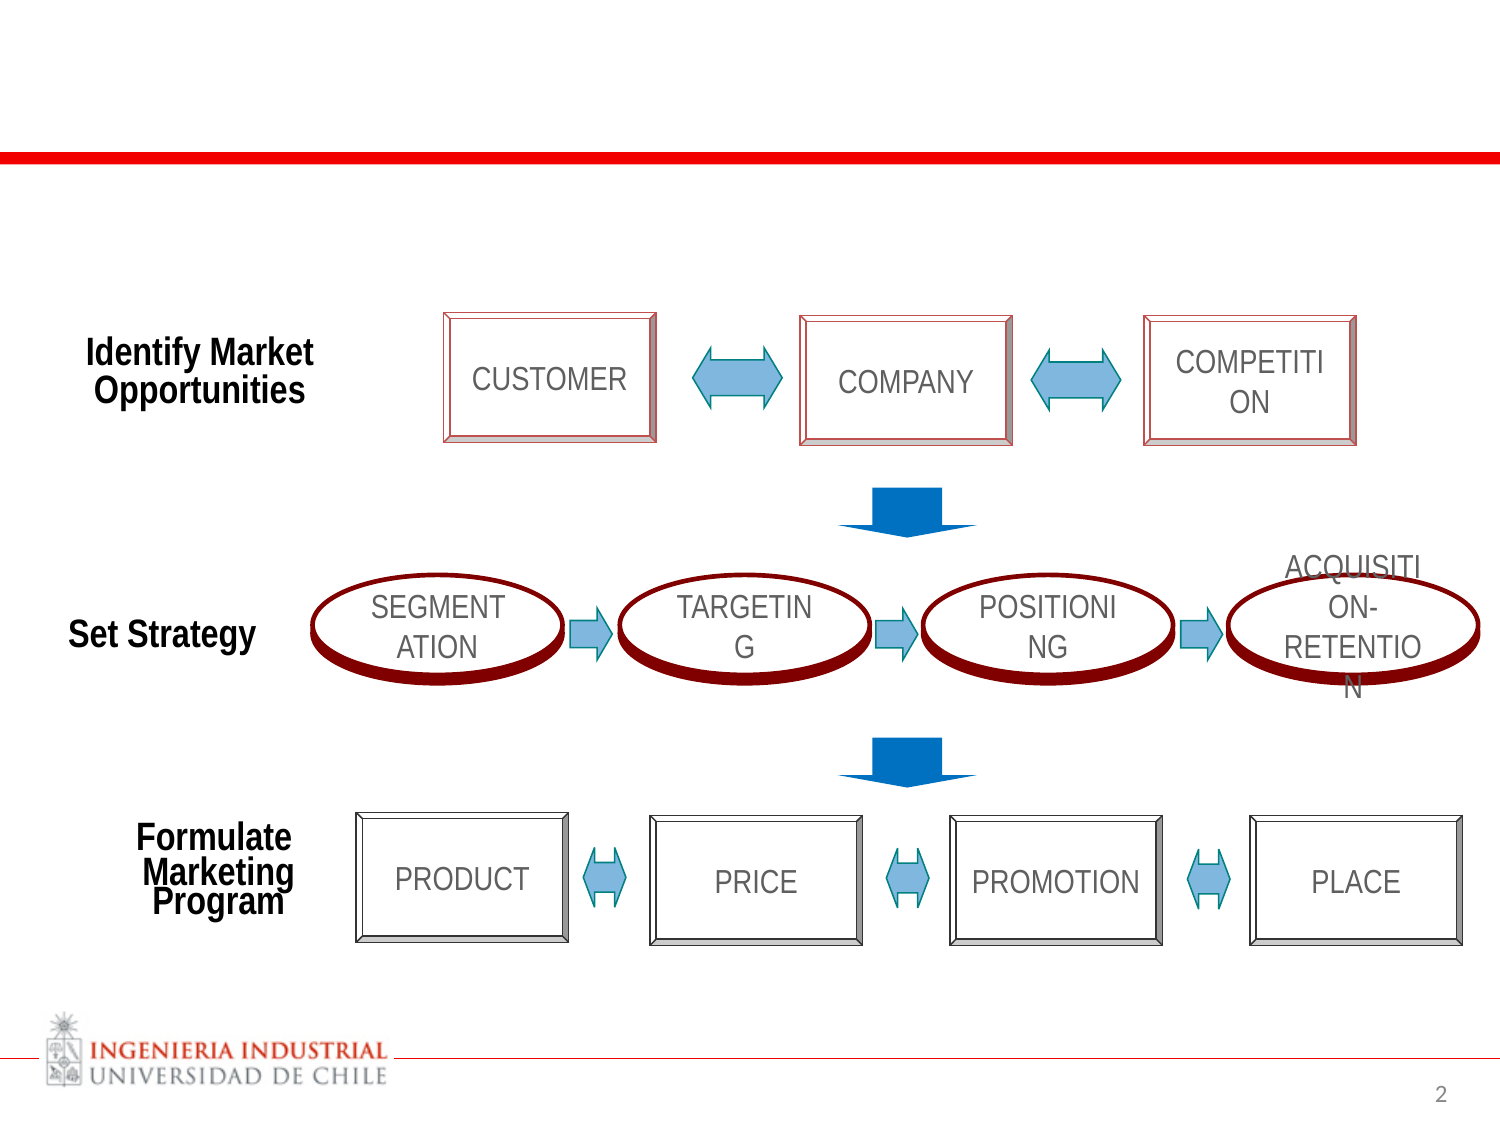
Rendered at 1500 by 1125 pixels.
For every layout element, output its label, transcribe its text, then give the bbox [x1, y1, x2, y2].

text_box PRODUCT [356, 812, 569, 943]
text_box PRICE [650, 815, 863, 946]
table_cell Mar-13 [802, 316, 1010, 321]
text_box [837, 737, 978, 788]
text_box [1031, 350, 1121, 410]
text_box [619, 574, 870, 684]
text_box Marketing Planning Framework [50, 0, 1426, 163]
slide_number ‹#› [1287, 1072, 1463, 1113]
text_box [886, 848, 929, 908]
text_box [570, 608, 613, 660]
table_cell $23,468 [446, 313, 654, 318]
text_box [1180, 608, 1222, 661]
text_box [312, 574, 563, 684]
text_box PLACE [1250, 815, 1463, 946]
text_box COMPANY [800, 315, 1013, 446]
text_box [837, 487, 978, 538]
table_cell Feb-13 [358, 813, 567, 818]
text_box [583, 847, 626, 908]
text_box COMPETITION [1143, 315, 1357, 446]
text_box Formulate Marketing Program [0, 812, 356, 924]
text_box [876, 608, 917, 661]
table_cell 455,136 [1252, 816, 1460, 821]
text_box CUSTOMER [443, 312, 657, 443]
picture [39, 1010, 394, 1092]
text_box Identify Market Opportunities [0, 327, 400, 415]
table_cell 247,570 [652, 816, 861, 821]
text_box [922, 574, 1174, 684]
table_cell $101,846 [952, 816, 1160, 821]
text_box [1227, 574, 1479, 684]
table_cell 622,204 [1146, 316, 1354, 321]
text_box Set Strategy [0, 600, 307, 663]
text_box [1187, 849, 1231, 910]
text_box [692, 347, 783, 408]
text_box PROMOTION [949, 815, 1163, 946]
